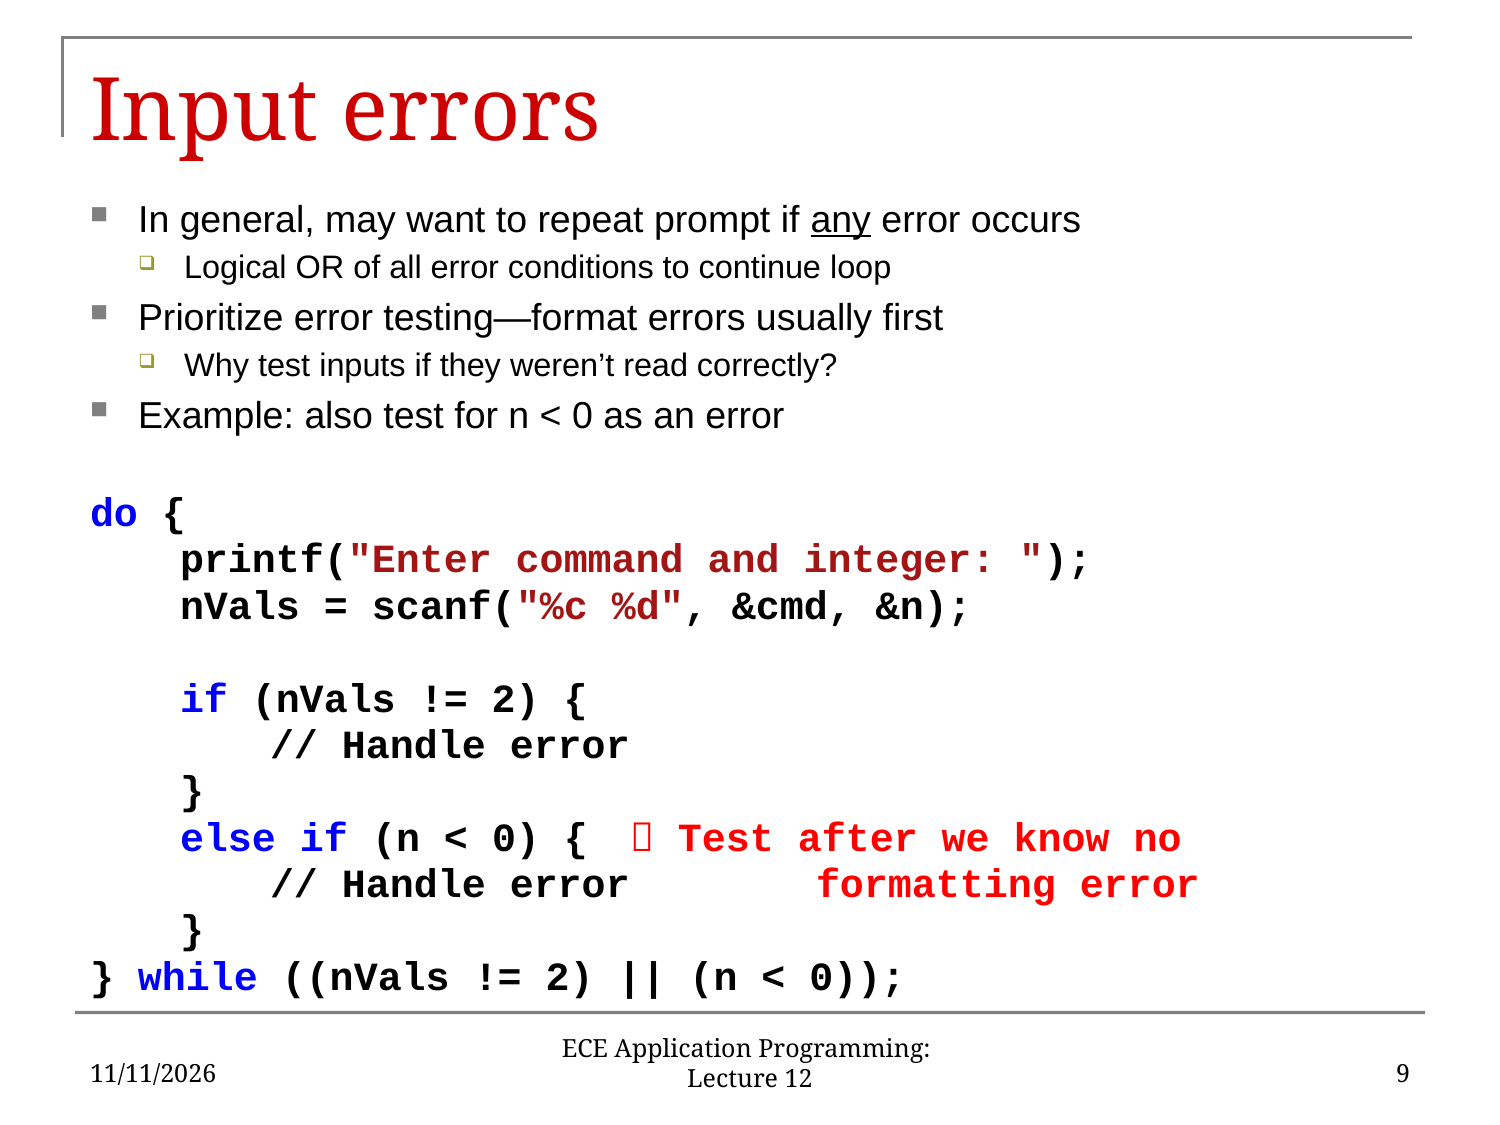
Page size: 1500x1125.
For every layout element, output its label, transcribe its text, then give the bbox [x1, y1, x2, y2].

title Input errors [75, 45, 1425, 163]
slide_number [74, 1023, 426, 1100]
list In general, may want to repeat prompt if any error occurs Logical OR of all error conditions to continue loop Prioritize error testing—format errors usually first Why test inputs if they weren’t read correctly? Example: also test for n < 0 as an error do { printf("Enter command and integer: "); nVals = scanf("%c %d", &cmd, &n); if (nVals != 2) { // Handle error } else if (n < 0) {  Test after we know no // Handle error formatting error } } while ((nVals != 2) || (n < 0)); [75, 187, 1425, 1006]
footer ECE Application Programming: Lecture 12 [512, 1024, 988, 1101]
slide_number 9 [1074, 1023, 1426, 1100]
